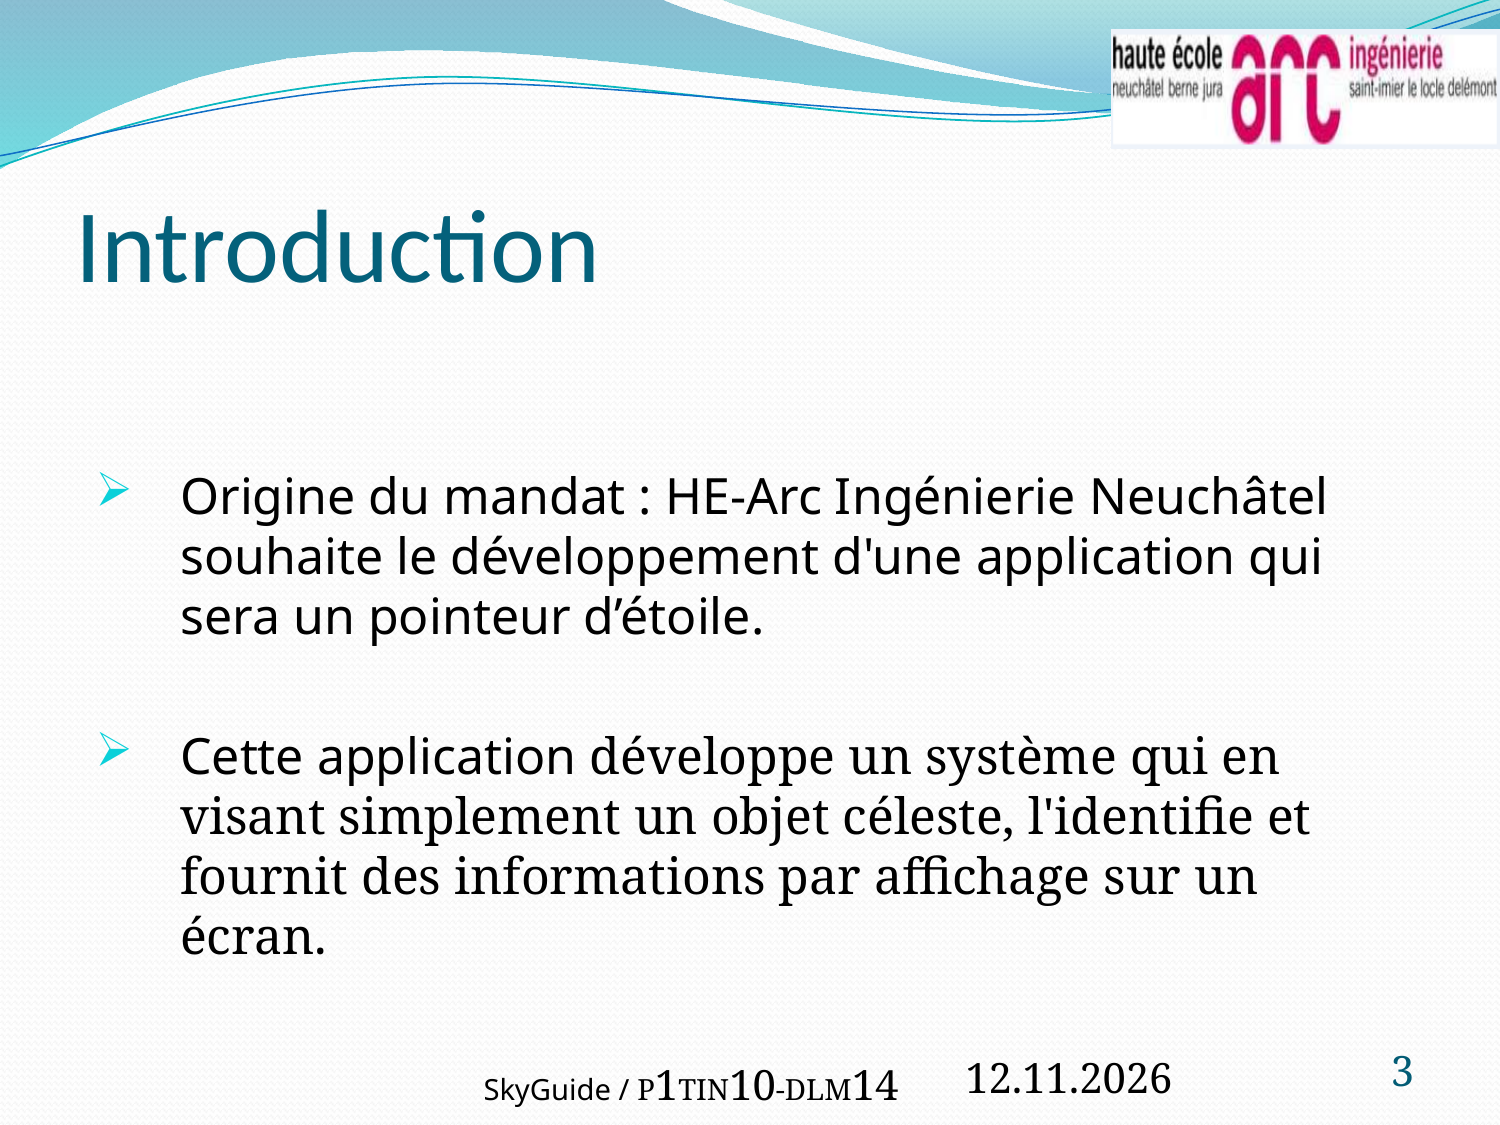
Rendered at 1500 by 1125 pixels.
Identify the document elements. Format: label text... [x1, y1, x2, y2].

slide_number 3 [1289, 1041, 1415, 1102]
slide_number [915, 1048, 1223, 1109]
list Origine du mandat : HE-Arc Ingénierie Neuchâtel souhaite le développement d'une application qui sera un pointeur d’étoile. Cette application développe un système qui en visant simplement un objet céleste, l'identifie et fournit des informations par affichage sur un écran. [75, 317, 1425, 1038]
picture [1111, 29, 1500, 149]
title Introduction [75, 115, 1425, 303]
